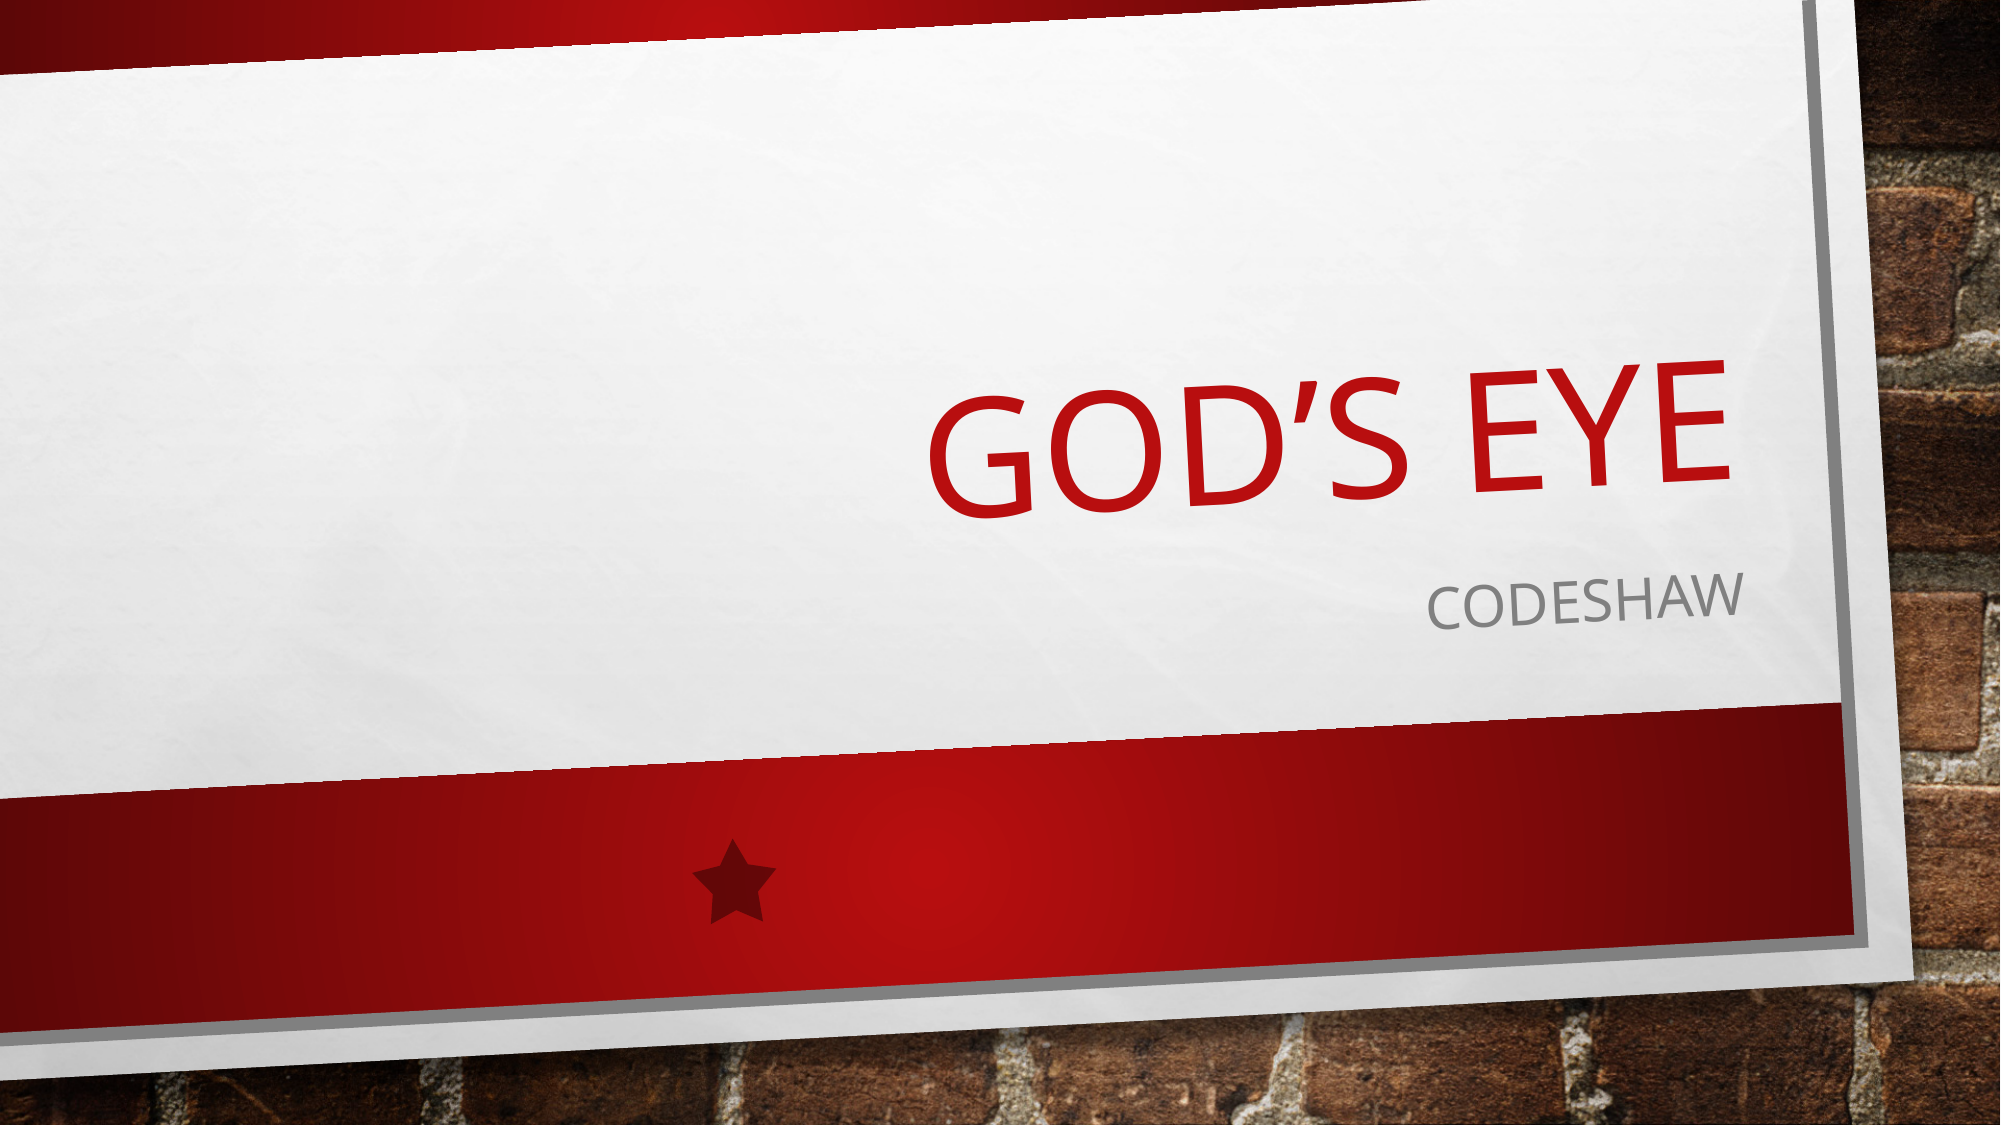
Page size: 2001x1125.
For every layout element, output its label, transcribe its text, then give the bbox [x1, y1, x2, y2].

subtitle codeshaw [159, 533, 1763, 708]
title God’s eYE [135, 67, 1758, 605]
picture [0, 0, 2000, 1125]
